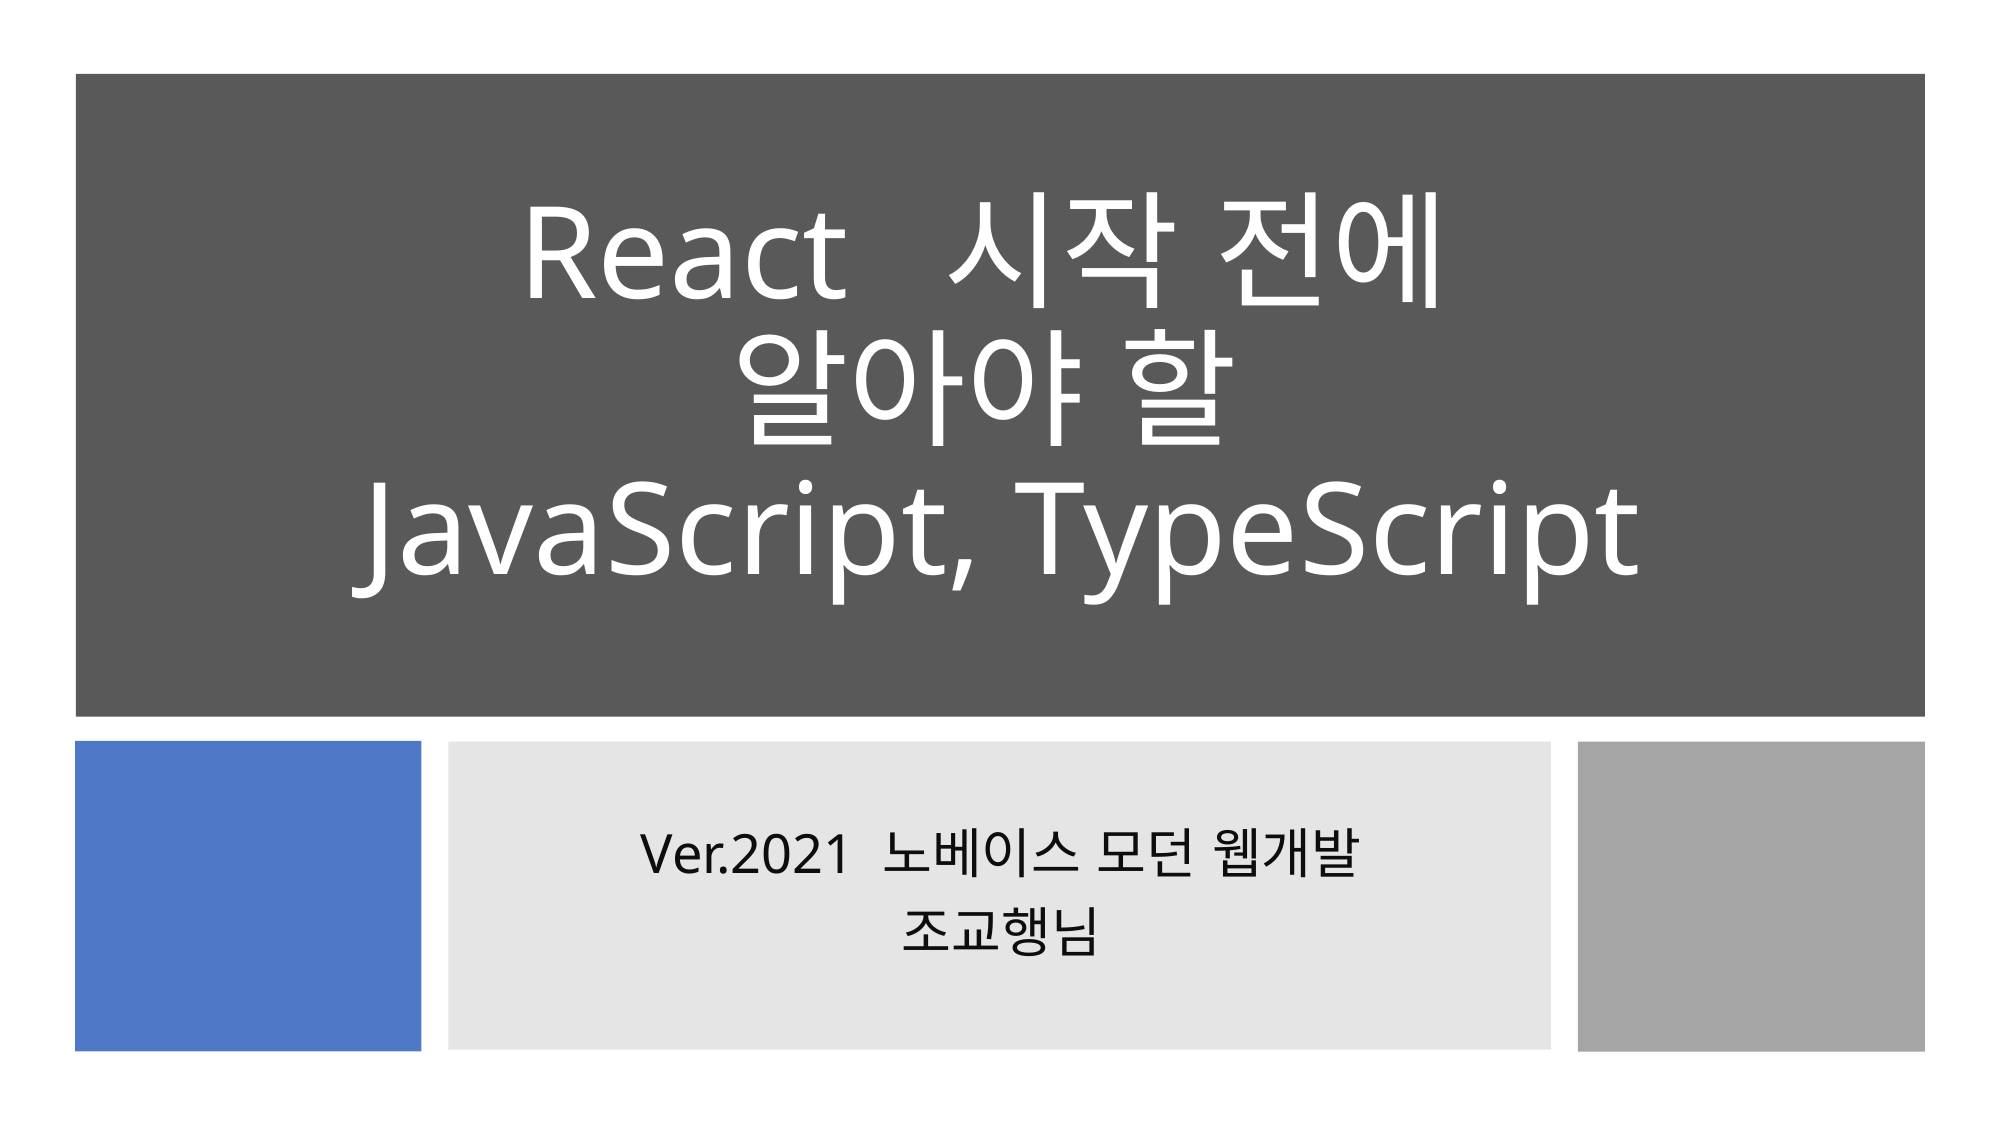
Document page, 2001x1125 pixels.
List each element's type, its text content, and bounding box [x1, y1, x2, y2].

text_box [74, 740, 422, 1052]
text_box [75, 73, 1926, 718]
text_box [1577, 741, 1926, 1053]
text_box [447, 741, 1552, 1051]
title React 시작 전에 알아야 할 JavaScript, TypeScript [180, 179, 1823, 611]
subtitle Ver.2021 노베이스 모던 웹개발 조교행님 [529, 794, 1475, 997]
